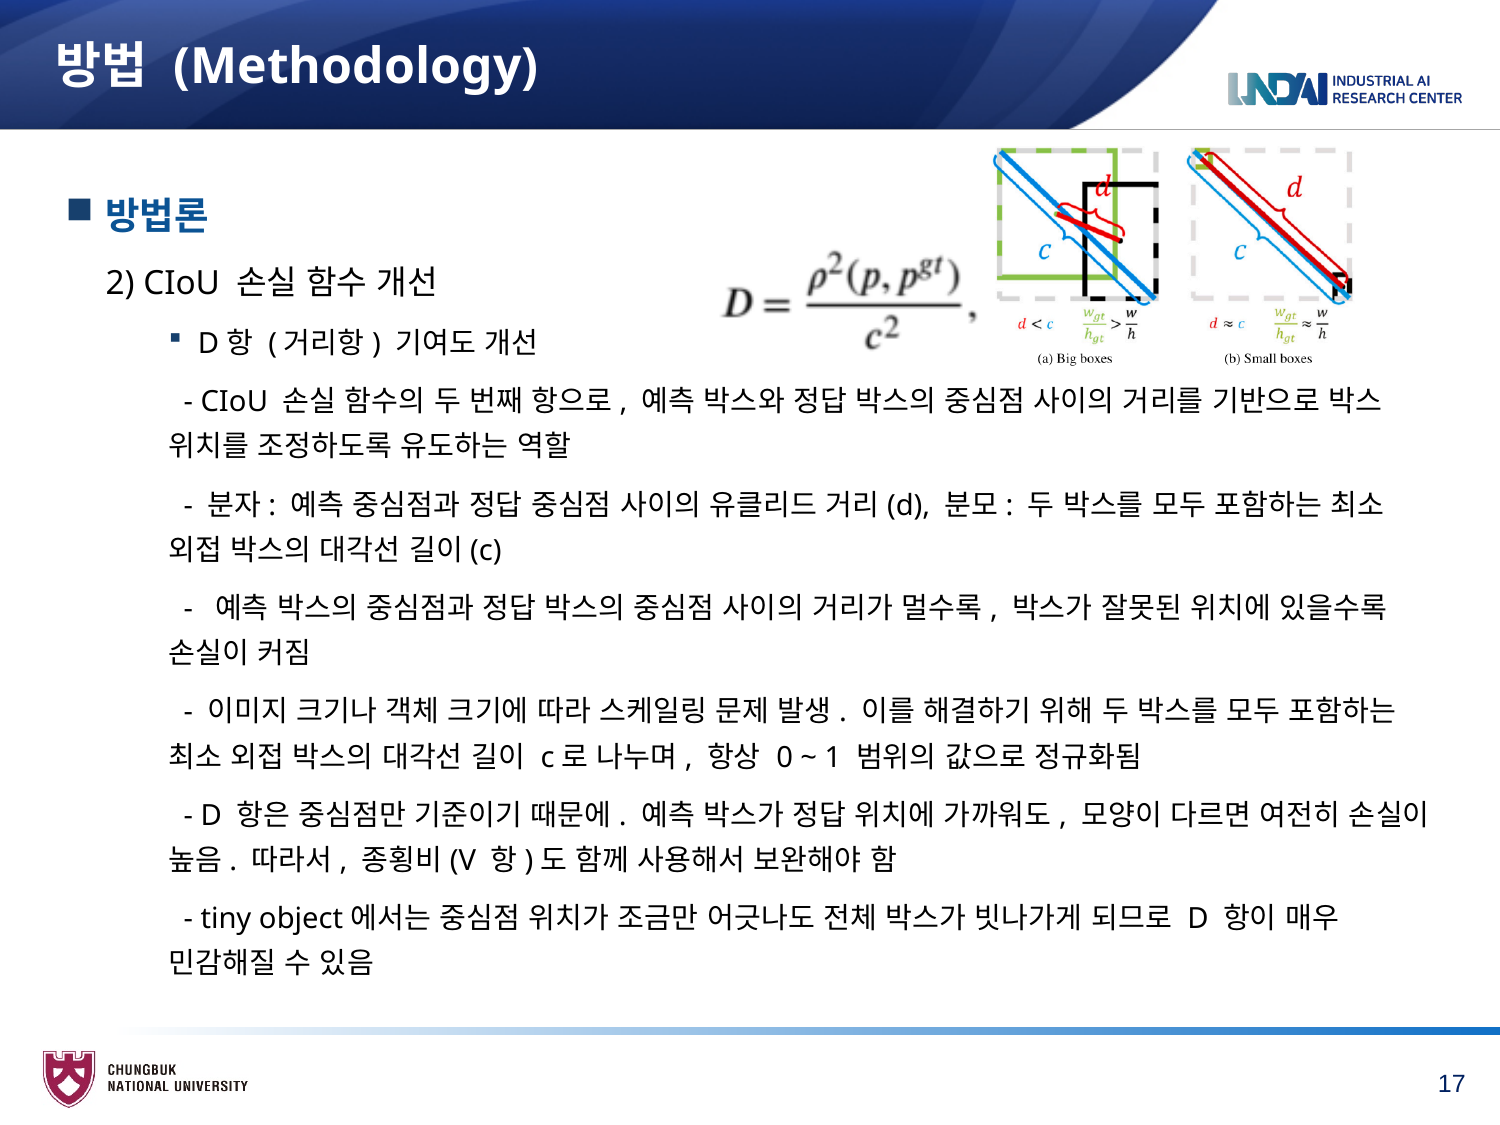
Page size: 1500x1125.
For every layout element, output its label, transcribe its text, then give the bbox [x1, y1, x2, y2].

picture [0, 0, 1500, 129]
text_box 방법론 2) CIoU 손실 함수 개선 D항 (거리항) 기여도 개선 - CIoU 손실 함수의 두 번째 항으로, 예측 박스와 정답 박스의 중심점 사이의 거리를 기반으로 박스 위치를 조정하도록 유도하는 역할 - 분자: 예측 중심점과 정답 중심점 사이의 유클리드 거리(d), 분모: 두 박스를 모두 포함하는 최소 외접 박스의 대각선 길이(c) - 예측 박스의 중심점과 정답 박스의 중심점 사이의 거리가 멀수록, 박스가 잘못된 위치에 있을수록 손실이 커짐 - 이미지 크기나 객체 크기에 따라 스케일링 문제 발생. 이를 해결하기 위해 두 박스를 모두 포함하는 최소 외접 박스의 대각선 길이 c로 나누며, 항상 0 ~ 1 범위의 값으로 정규화됨 - D 항은 중심점만 기준이기 때문에. 예측 박스가 정답 위치에 가까워도, 모양이 다르면 여전히 손실이 높음. 따라서, 종횡비(V 항)도 함께 사용해서 보완해야 함 - tiny object에서는 중심점 위치가 조금만 어긋나도 전체 박스가 빗나가게 되므로 D 항이 매우 민감해질 수 있음 [65, 178, 1444, 980]
picture [41, 1049, 249, 1109]
title 방법 (Methodology) [55, 10, 1375, 116]
picture [713, 139, 1361, 375]
